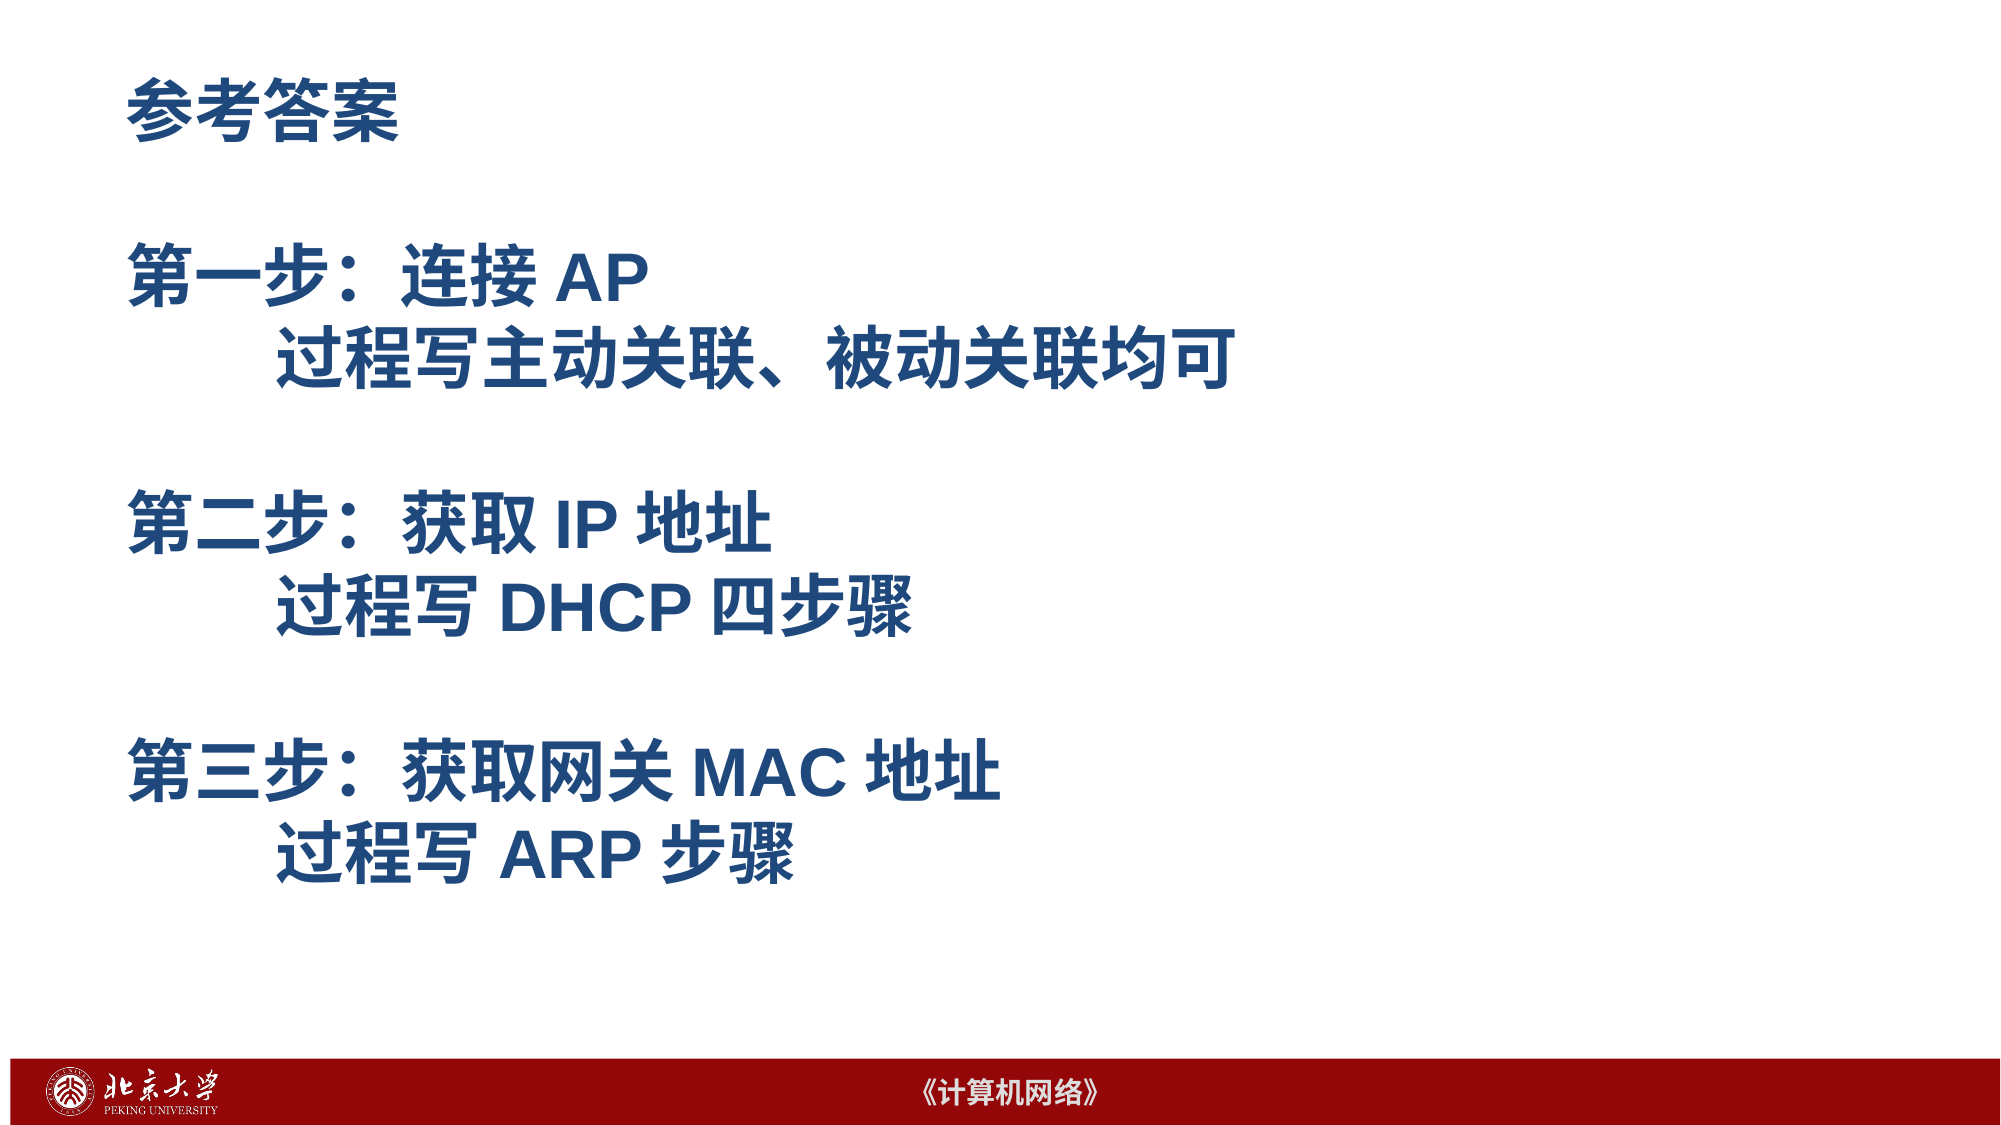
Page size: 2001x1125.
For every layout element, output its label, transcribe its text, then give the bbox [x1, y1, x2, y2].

title 参考答案 第一步：连接AP 过程写主动关联、被动关联均可 第二步：获取IP地址 过程写DHCP四步骤 第三步：获取网关MAC地址 过程写ARP步骤 [110, 386, 1911, 574]
picture [46, 1067, 218, 1116]
